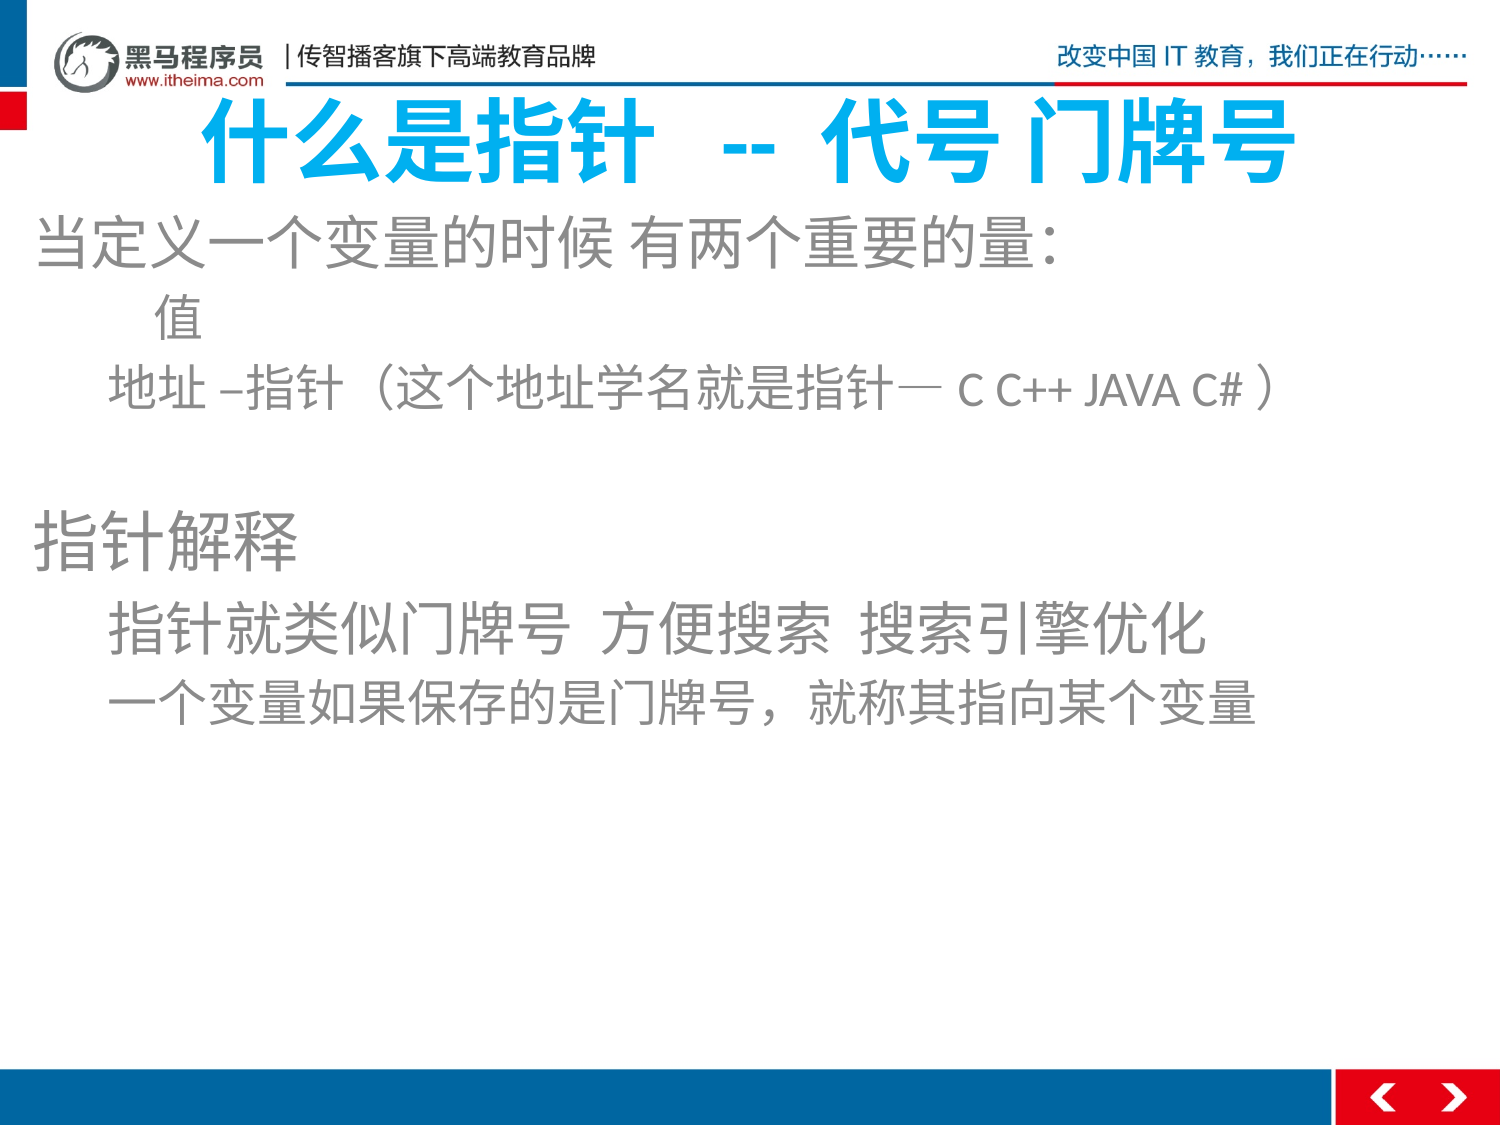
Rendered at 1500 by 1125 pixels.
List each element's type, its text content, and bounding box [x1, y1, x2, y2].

subtitle 当定义一个变量的时候 有两个重要的量： 值 地址 –指针（这个地址学名就是指针—C C++ JAVA C#） 指针解释 指针就类似门牌号 方便搜索 搜索引擎优化 一个变量如果保存的是门牌号，就称其指向某个变量 [17, 199, 1500, 1005]
title 什么是指针 -- 代号 门牌号 [75, 45, 1425, 199]
picture [0, 0, 1500, 1125]
